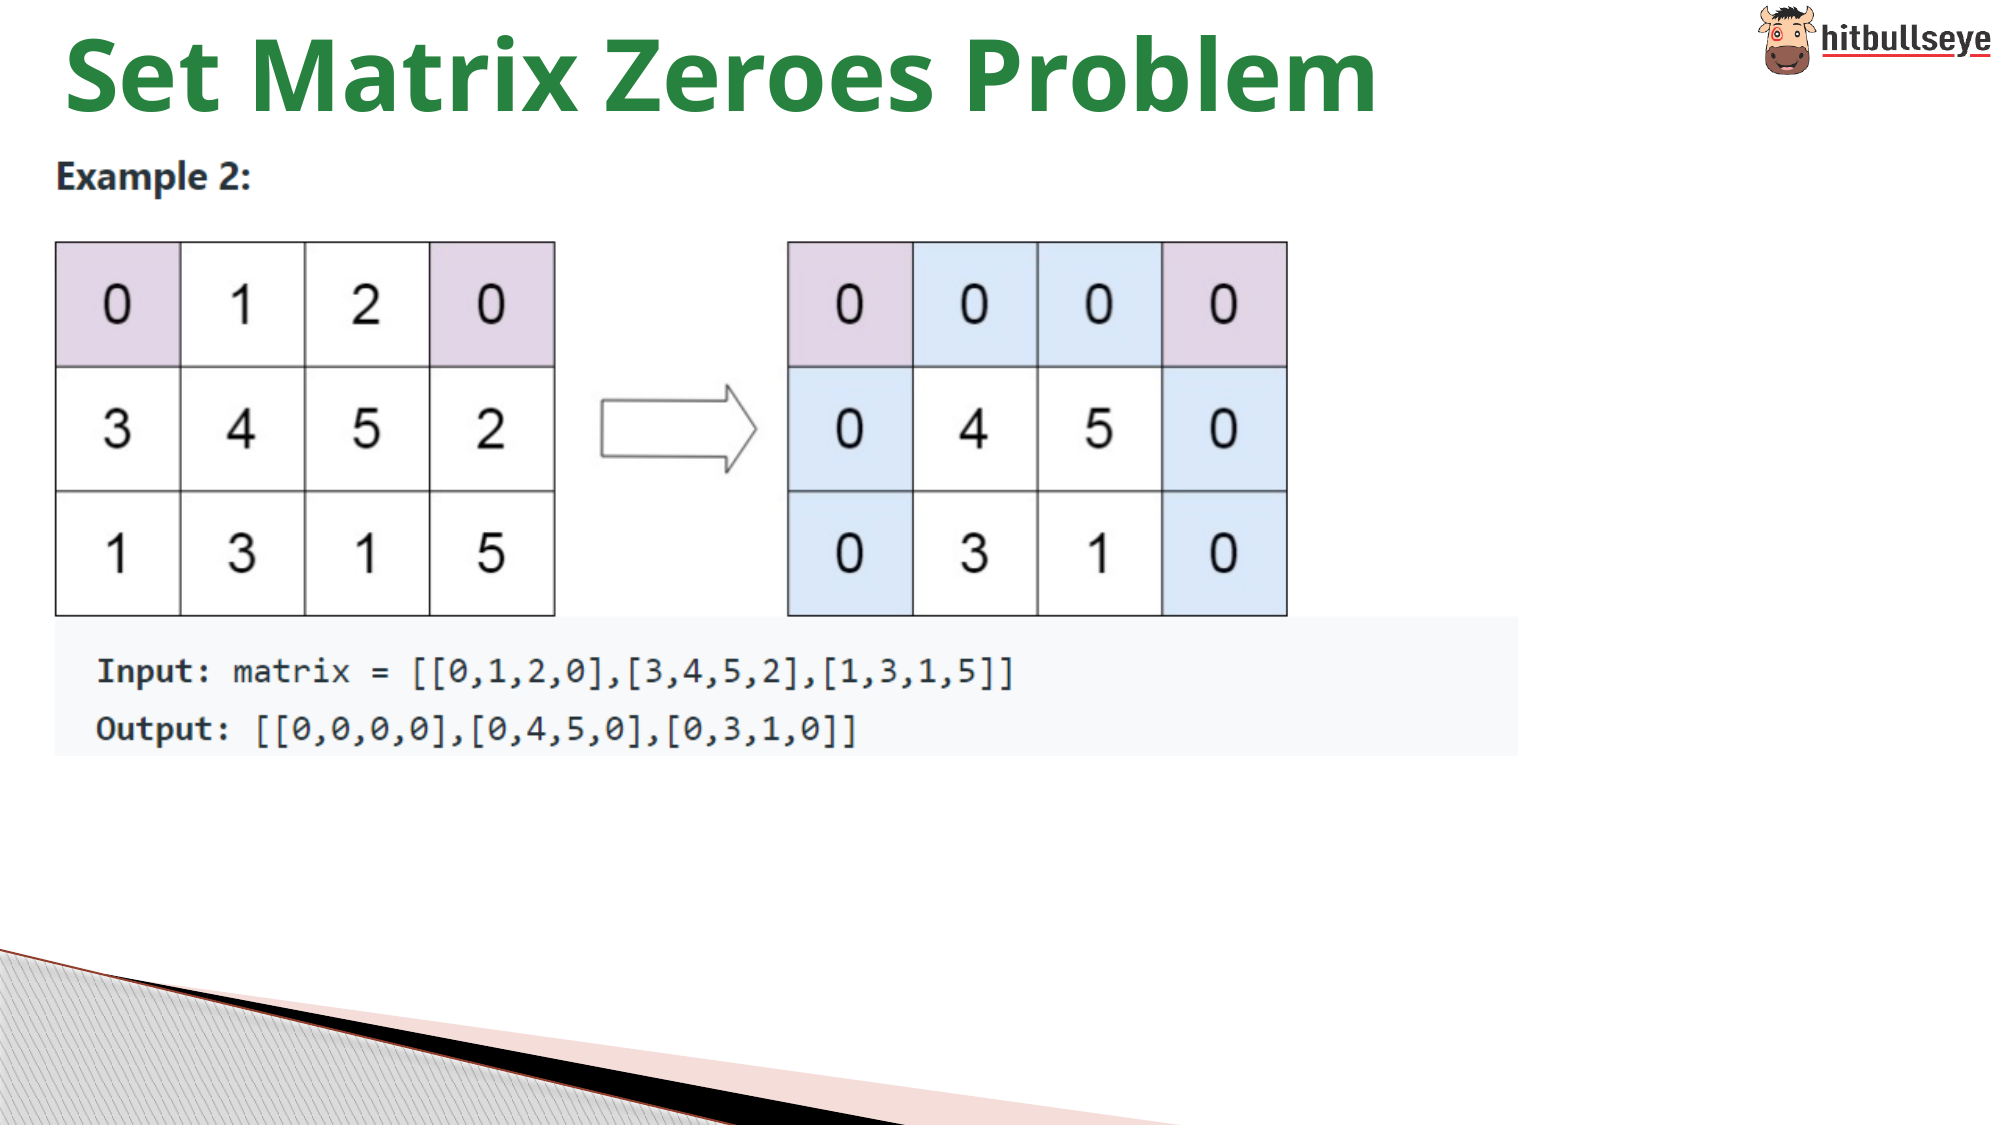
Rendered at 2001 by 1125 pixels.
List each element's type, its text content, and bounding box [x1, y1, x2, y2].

picture [1748, 0, 2000, 81]
picture [38, 151, 1518, 757]
text_box Set Matrix Zeroes Problem [49, 3, 1951, 139]
